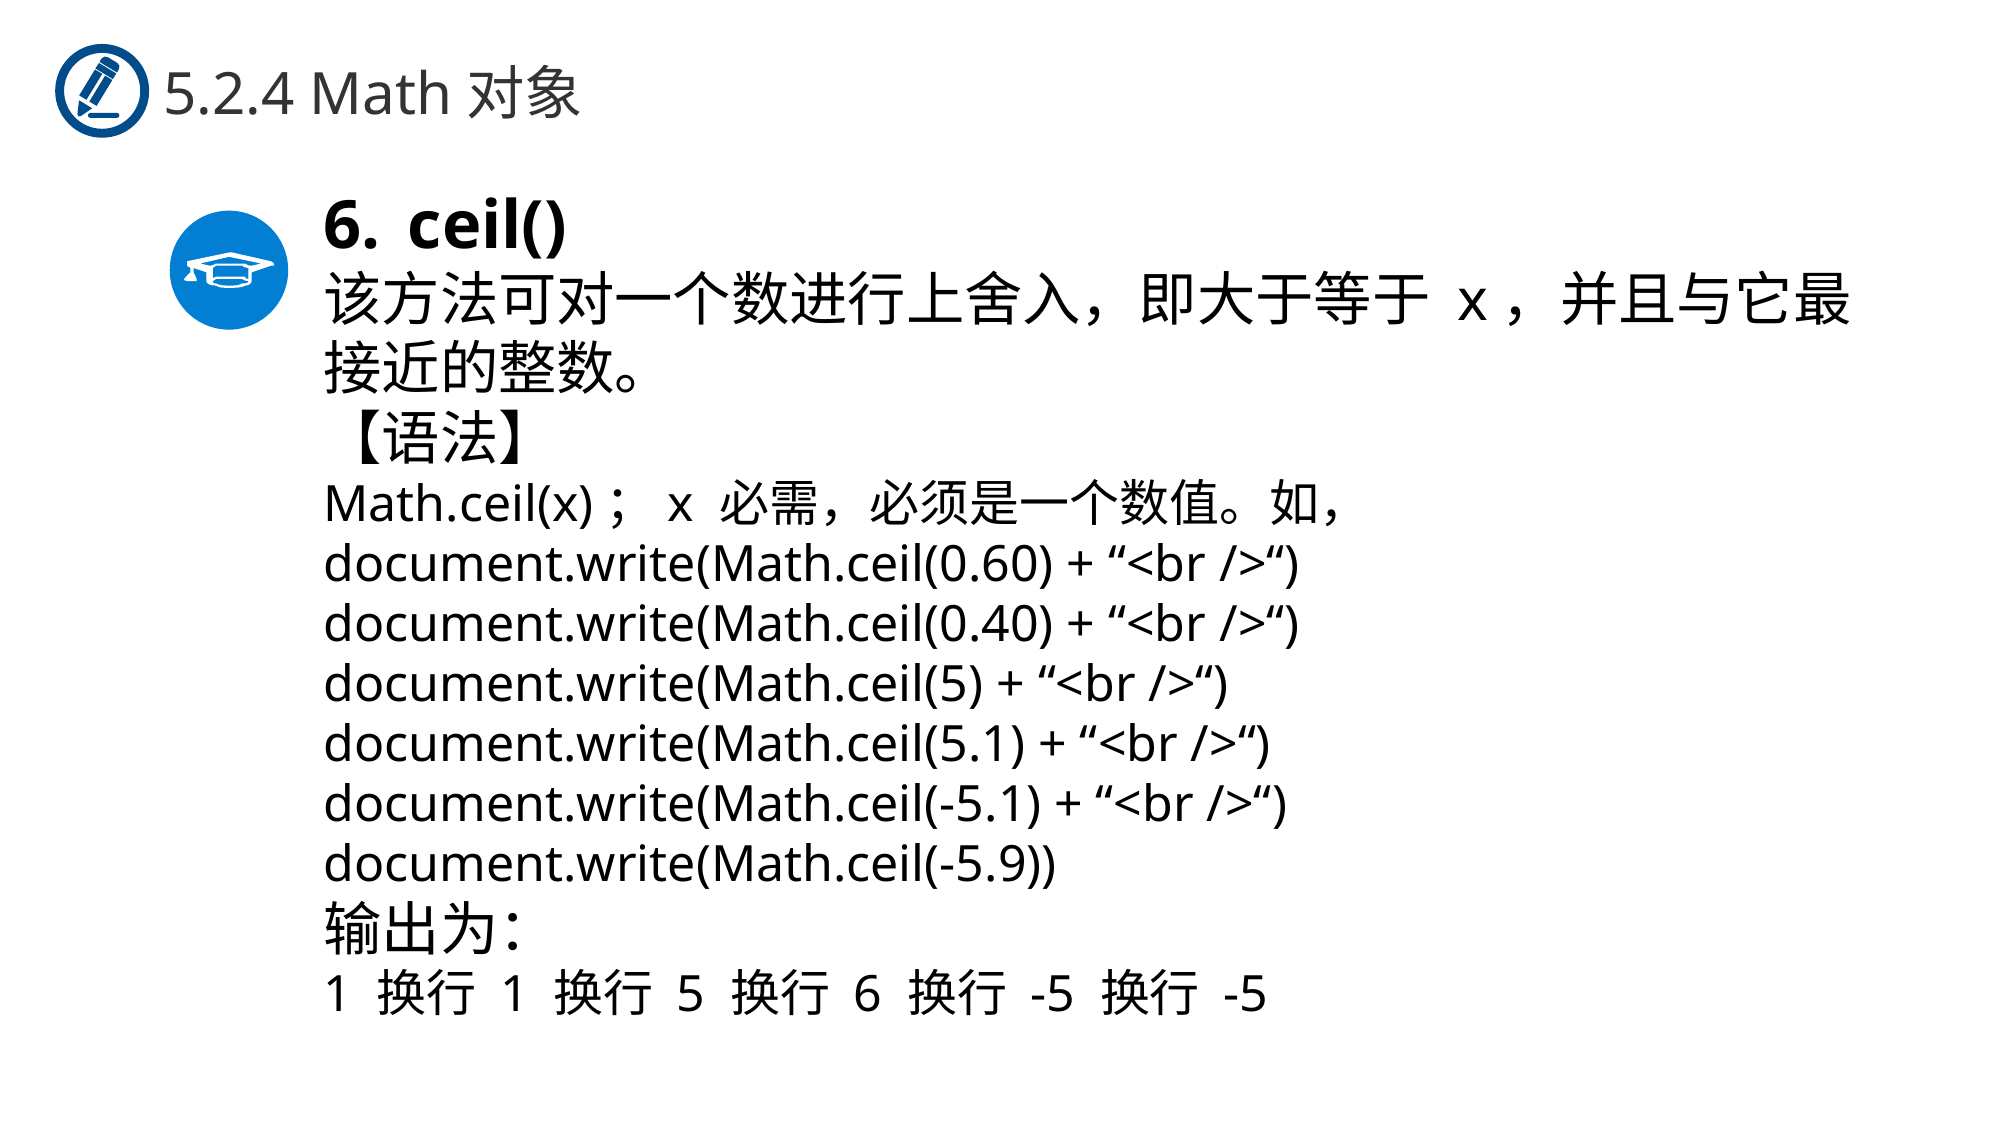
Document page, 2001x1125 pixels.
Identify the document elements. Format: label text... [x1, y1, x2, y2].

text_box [169, 181, 1877, 1078]
text_box [55, 43, 150, 138]
text_box 5.2.4 Math对象 [143, 46, 603, 137]
